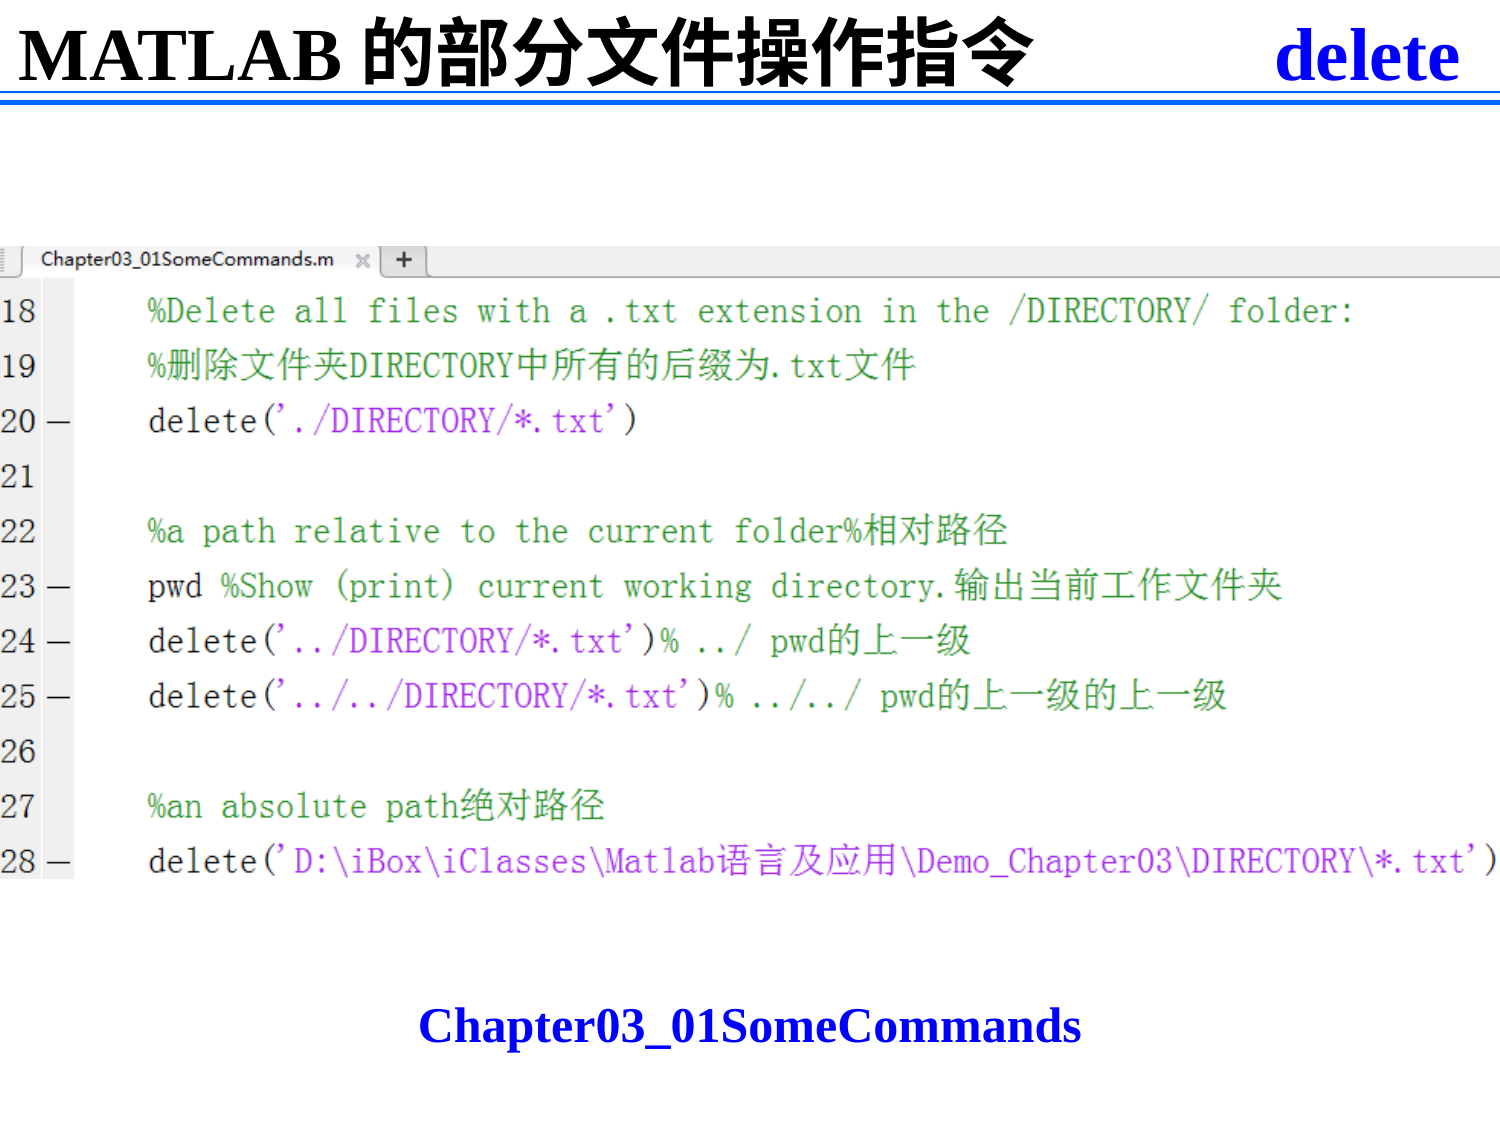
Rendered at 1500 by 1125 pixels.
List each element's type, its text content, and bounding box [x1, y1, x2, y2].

text_box MATLAB的部分文件操作指令 delete [0, 5, 1500, 91]
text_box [0, 91, 1500, 103]
picture [0, 246, 1500, 879]
text_box Chapter03_01SomeCommands [0, 992, 1500, 1053]
